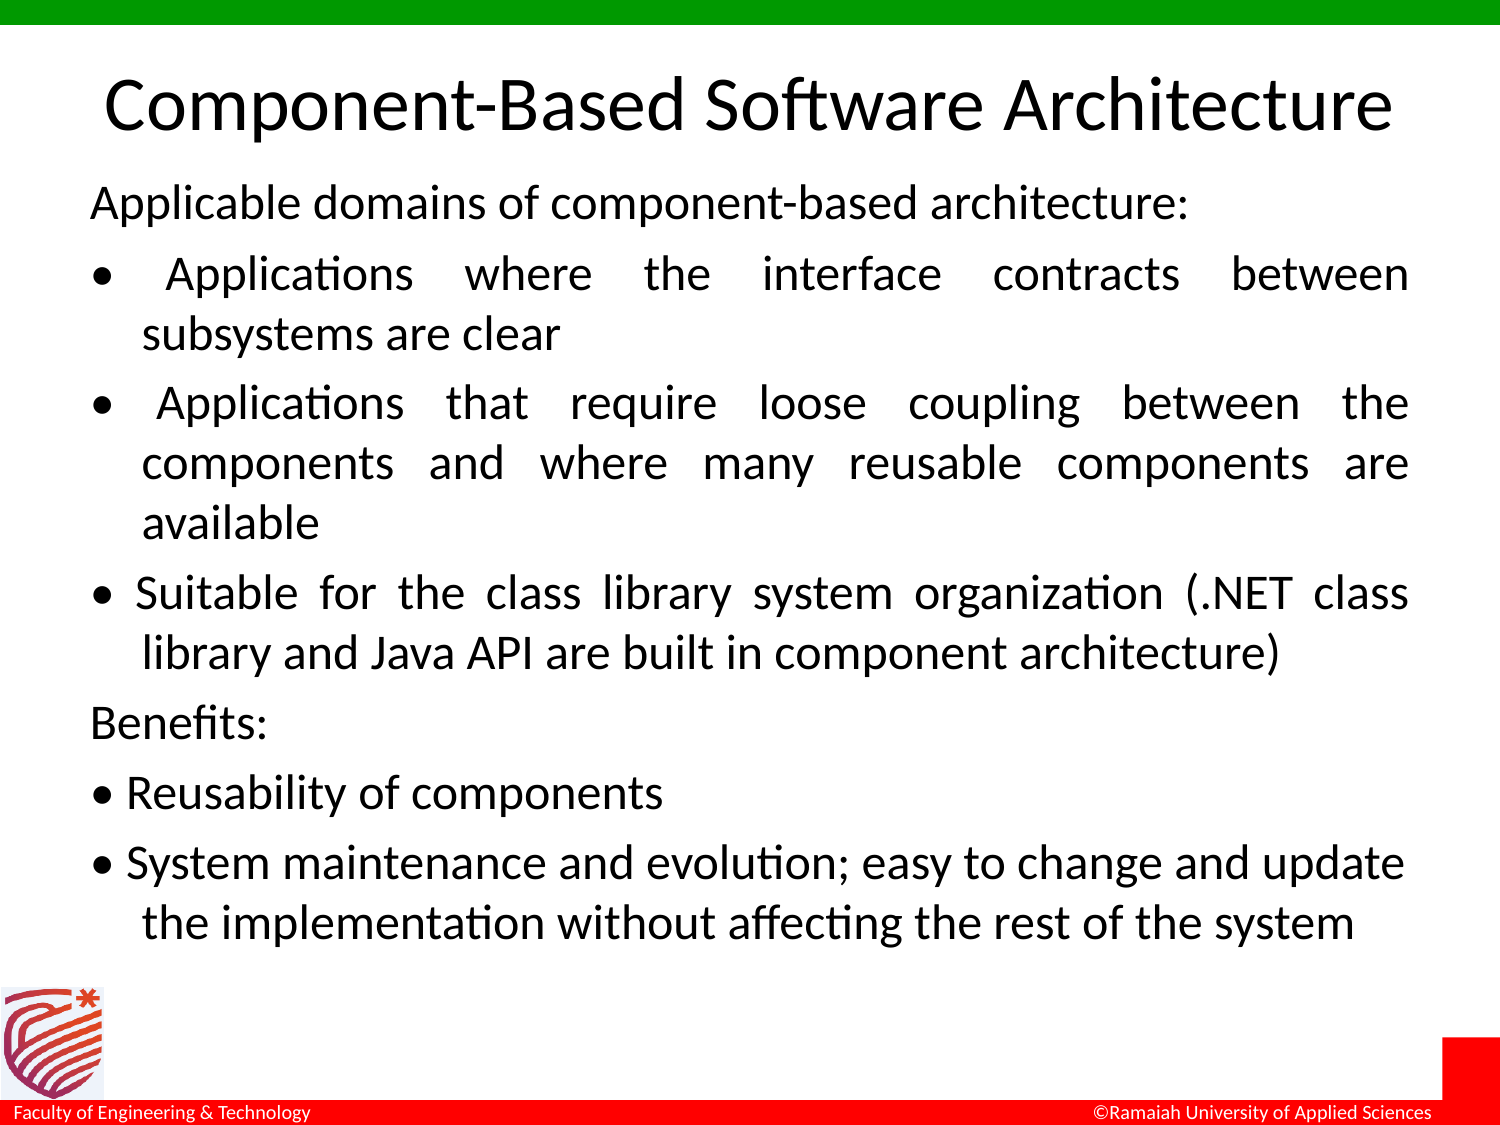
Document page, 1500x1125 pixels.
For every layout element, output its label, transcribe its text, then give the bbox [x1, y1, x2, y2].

title Component-Based Software Architecture [75, 45, 1425, 162]
picture [1, 987, 104, 1100]
list Applicable domains of component-based architecture: • Applications where the interface contracts between subsystems are clear • Applications that require loose coupling between the components and where many reusable components are available • Suitable for the class library system organization (.NET class library and Java API are built in component architecture) Benefits: • Reusability of components • System maintenance and evolution; easy to change and update the implementation without affecting the rest of the system [75, 162, 1425, 1000]
